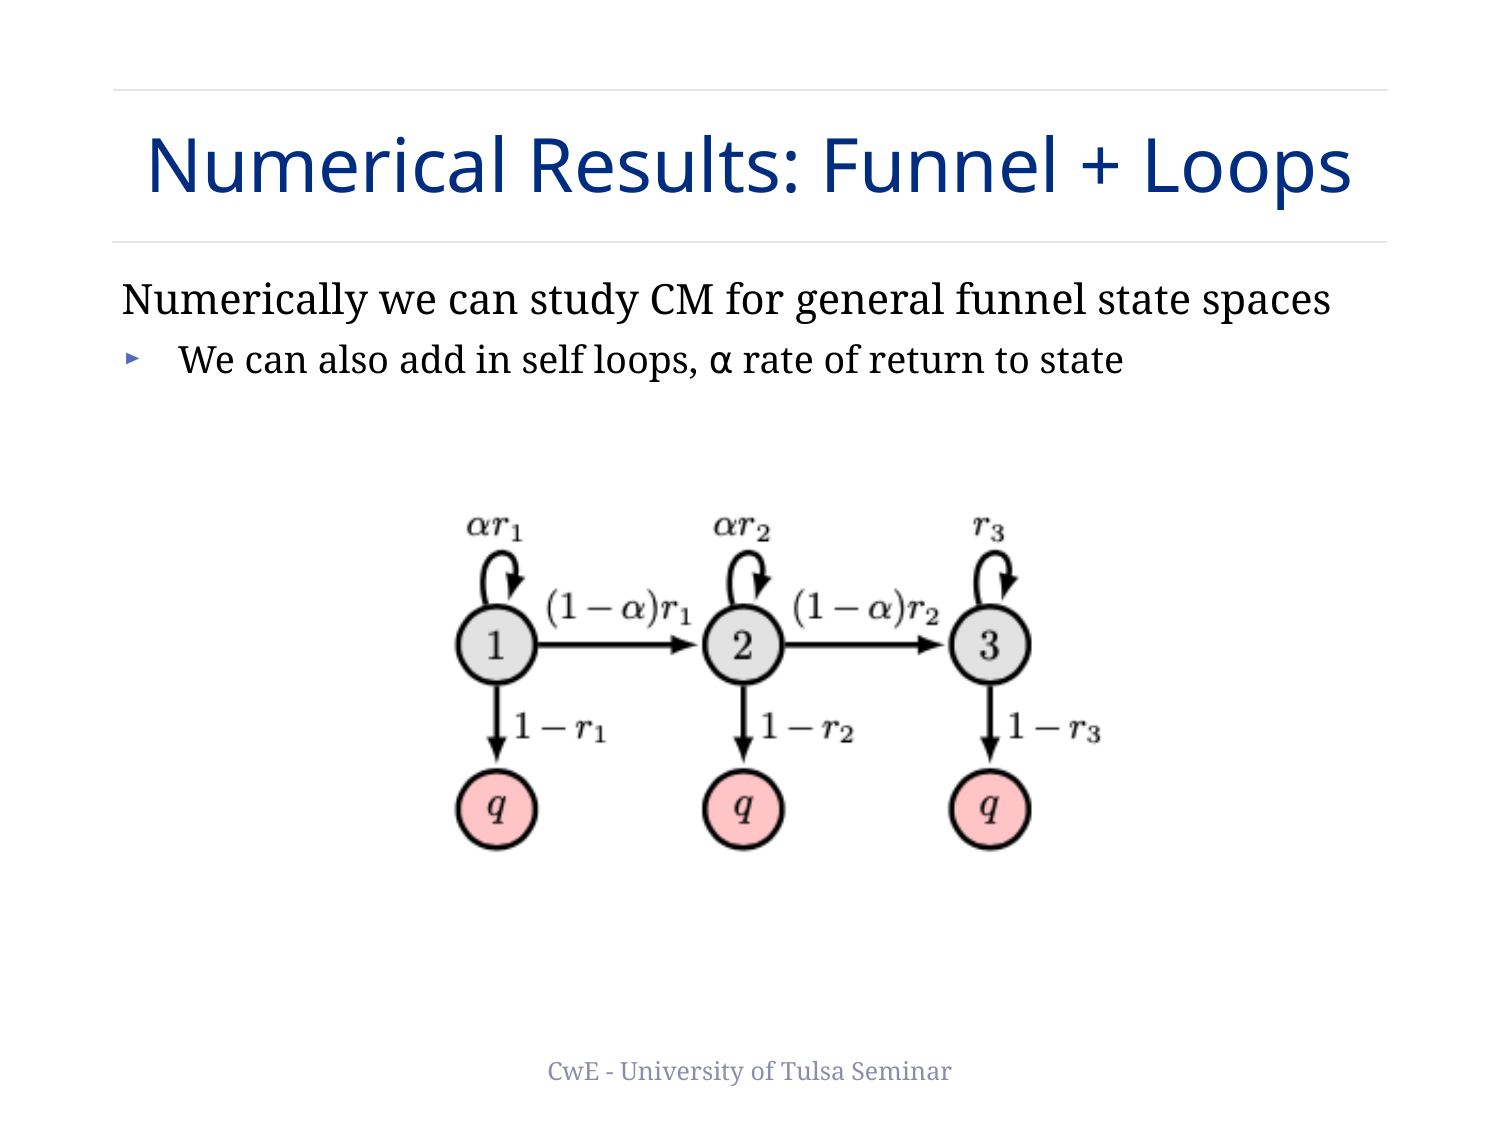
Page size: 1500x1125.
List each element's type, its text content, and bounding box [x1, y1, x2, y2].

text_box Numerically we can study CM for general funnel state spaces We can also add in self loops, ⍺ rate of return to state [106, 265, 1397, 1125]
picture [121, 345, 150, 372]
picture [363, 418, 1173, 903]
title Numerical Results: Funnel + Loops [103, 59, 1397, 278]
footer CwE - University of Tulsa Seminar [440, 1042, 1060, 1103]
